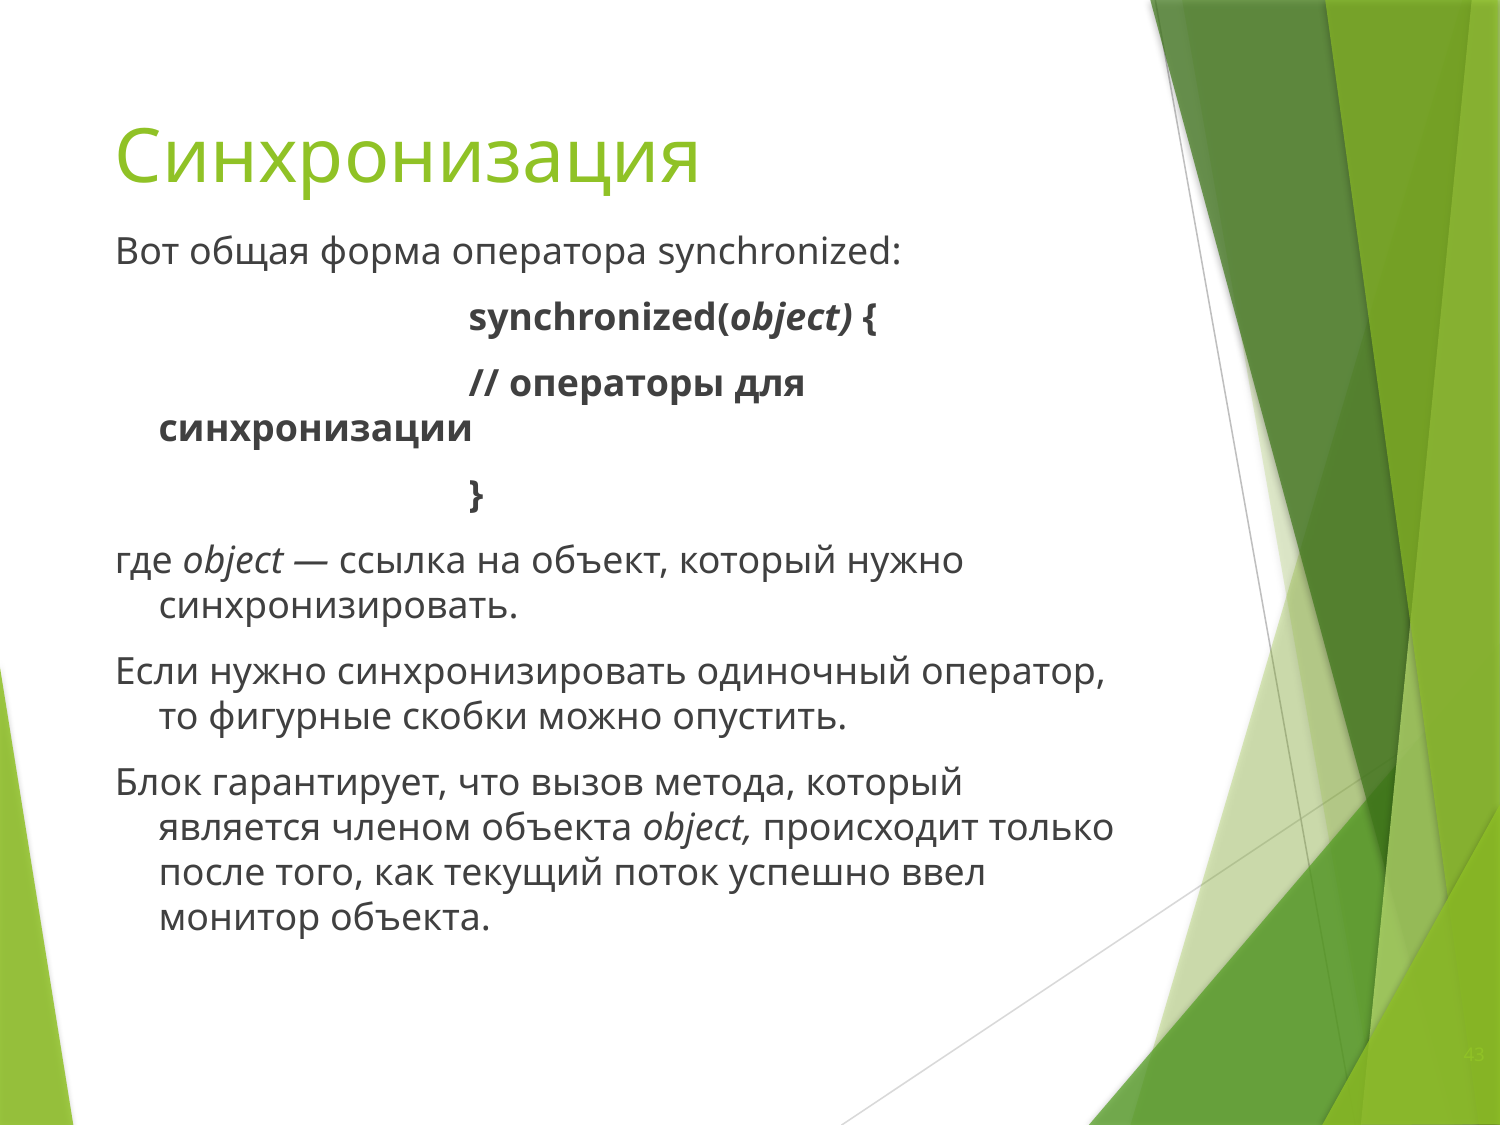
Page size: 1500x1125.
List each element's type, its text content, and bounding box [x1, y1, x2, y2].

slide_number 43 [1337, 1025, 1500, 1085]
list Вот общая форма оператора synchronized: synchronized(object) { // операторы для синхронизации } где object — ссылка на объект, который нужно синхронизировать. Если нужно синхронизировать одиночный оператор, то фигурные скобки можно опустить. Блок гарантирует, что вызов метода, который является членом объекта object, происходит только после того, как текущий поток успешно ввел монитор объекта. [99, 219, 1142, 991]
title Синхронизация [99, 99, 1142, 219]
